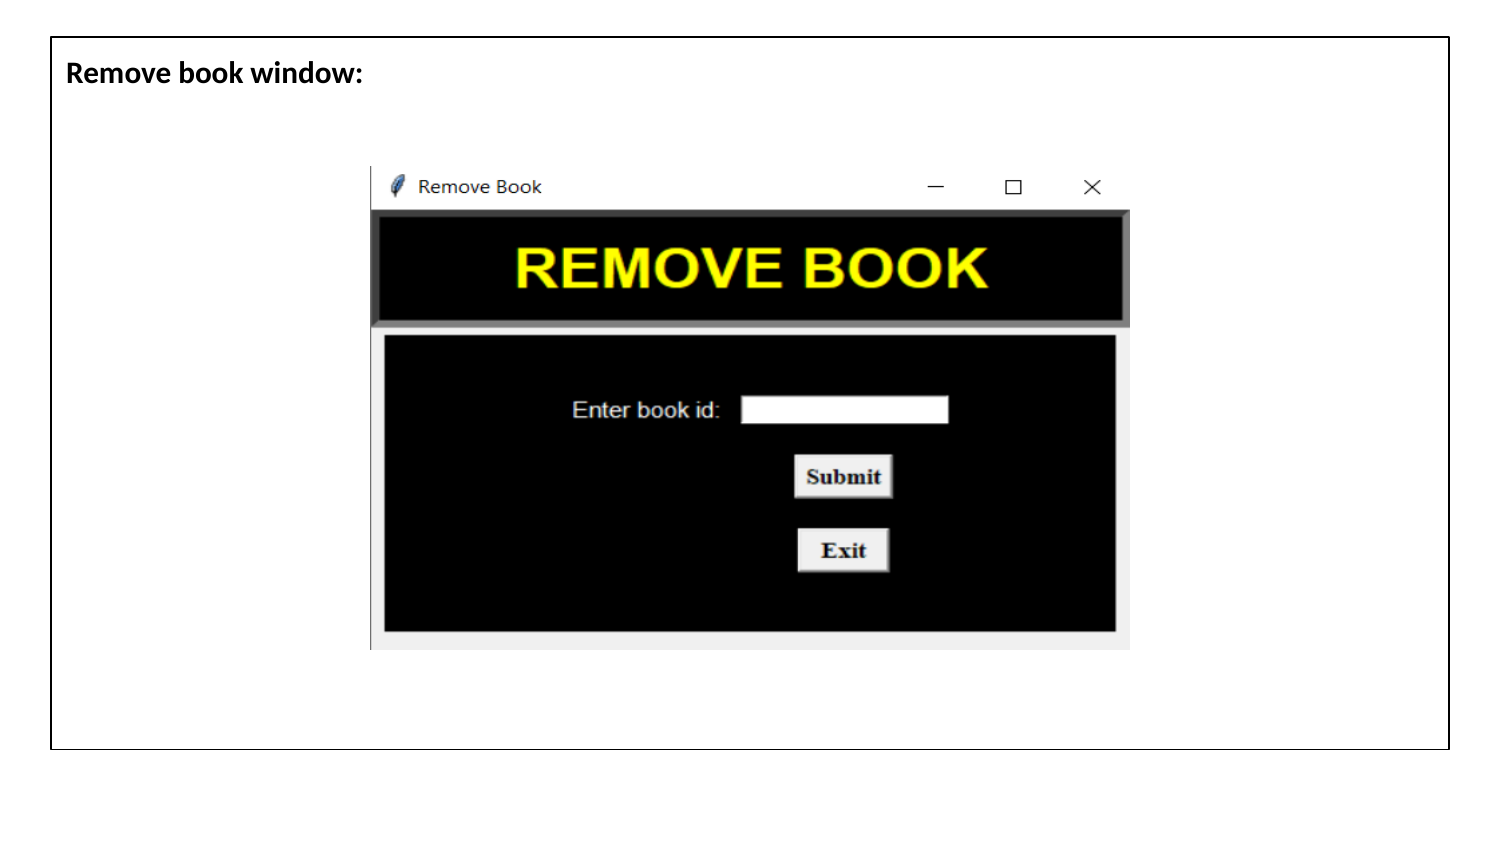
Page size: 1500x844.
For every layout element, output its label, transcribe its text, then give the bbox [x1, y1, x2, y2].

picture [369, 166, 1130, 650]
list Remove book window: [51, 36, 1449, 750]
